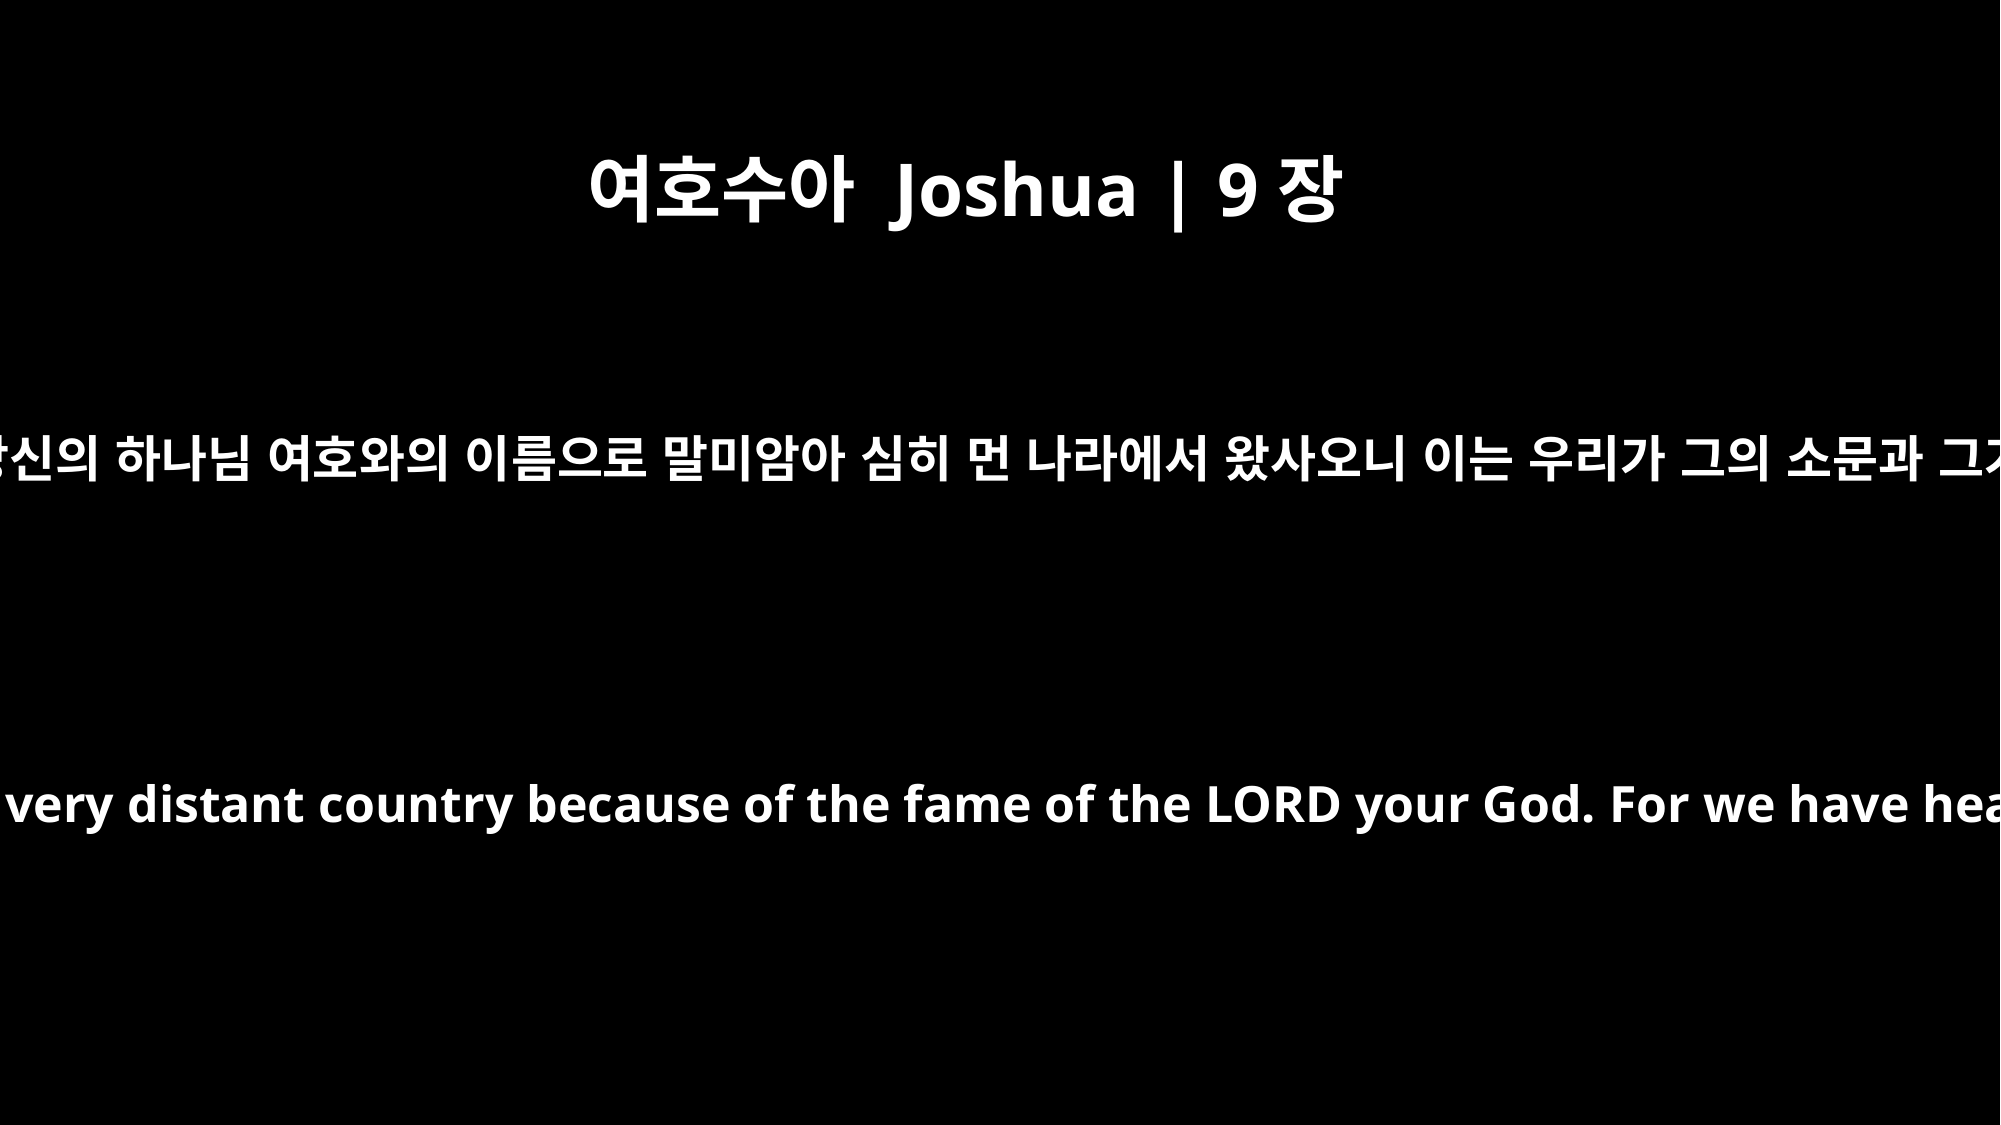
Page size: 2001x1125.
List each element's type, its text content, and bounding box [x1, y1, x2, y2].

text_box 9 그들이 여호수아에게 대답하되 종들은 당신의 하나님 여호와의 이름으로 말미암아 심히 먼 나라에서 왔사오니 이는 우리가 그의 소문과 그가 애굽에서 행하신 모든 일을 들으며 [0, 359, 2000, 495]
text_box 여호수아 Joshua | 9장 [572, 136, 1360, 239]
text_box They answered: "Your servants have come from a very distant country because of the fame of the LORD your God. For we have heard reports of him: all that he did in Egypt, [0, 764, 2000, 840]
